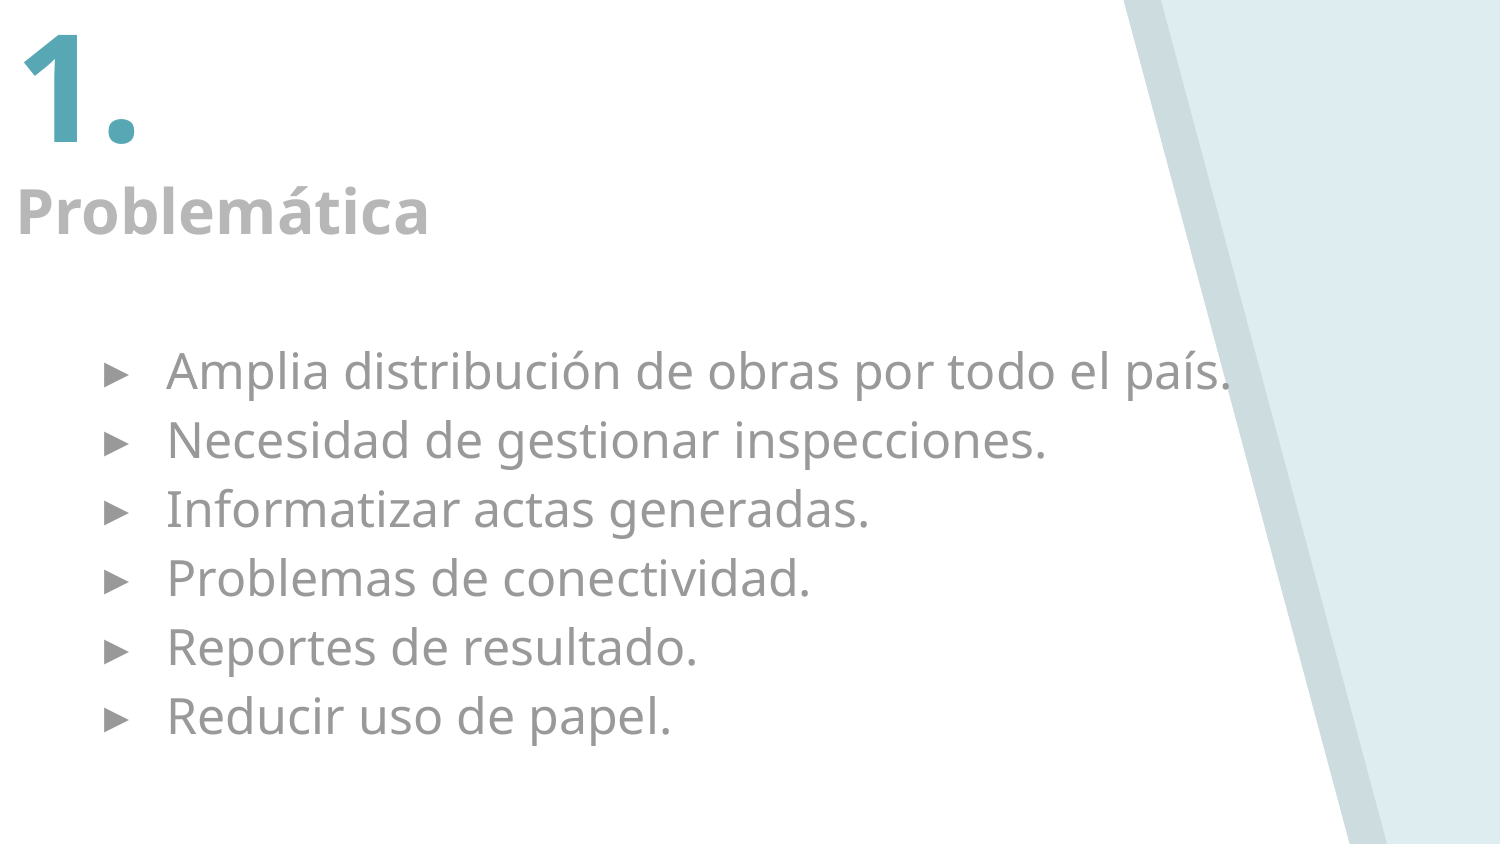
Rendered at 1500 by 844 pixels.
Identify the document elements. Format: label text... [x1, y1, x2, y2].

list Amplia distribución de obras por todo el país. Necesidad de gestionar inspecciones. Informatizar actas generadas. Problemas de conectividad. Reportes de resultado. Reducir uso de papel. [76, 315, 1273, 686]
title 1. Problemática [0, 0, 579, 263]
